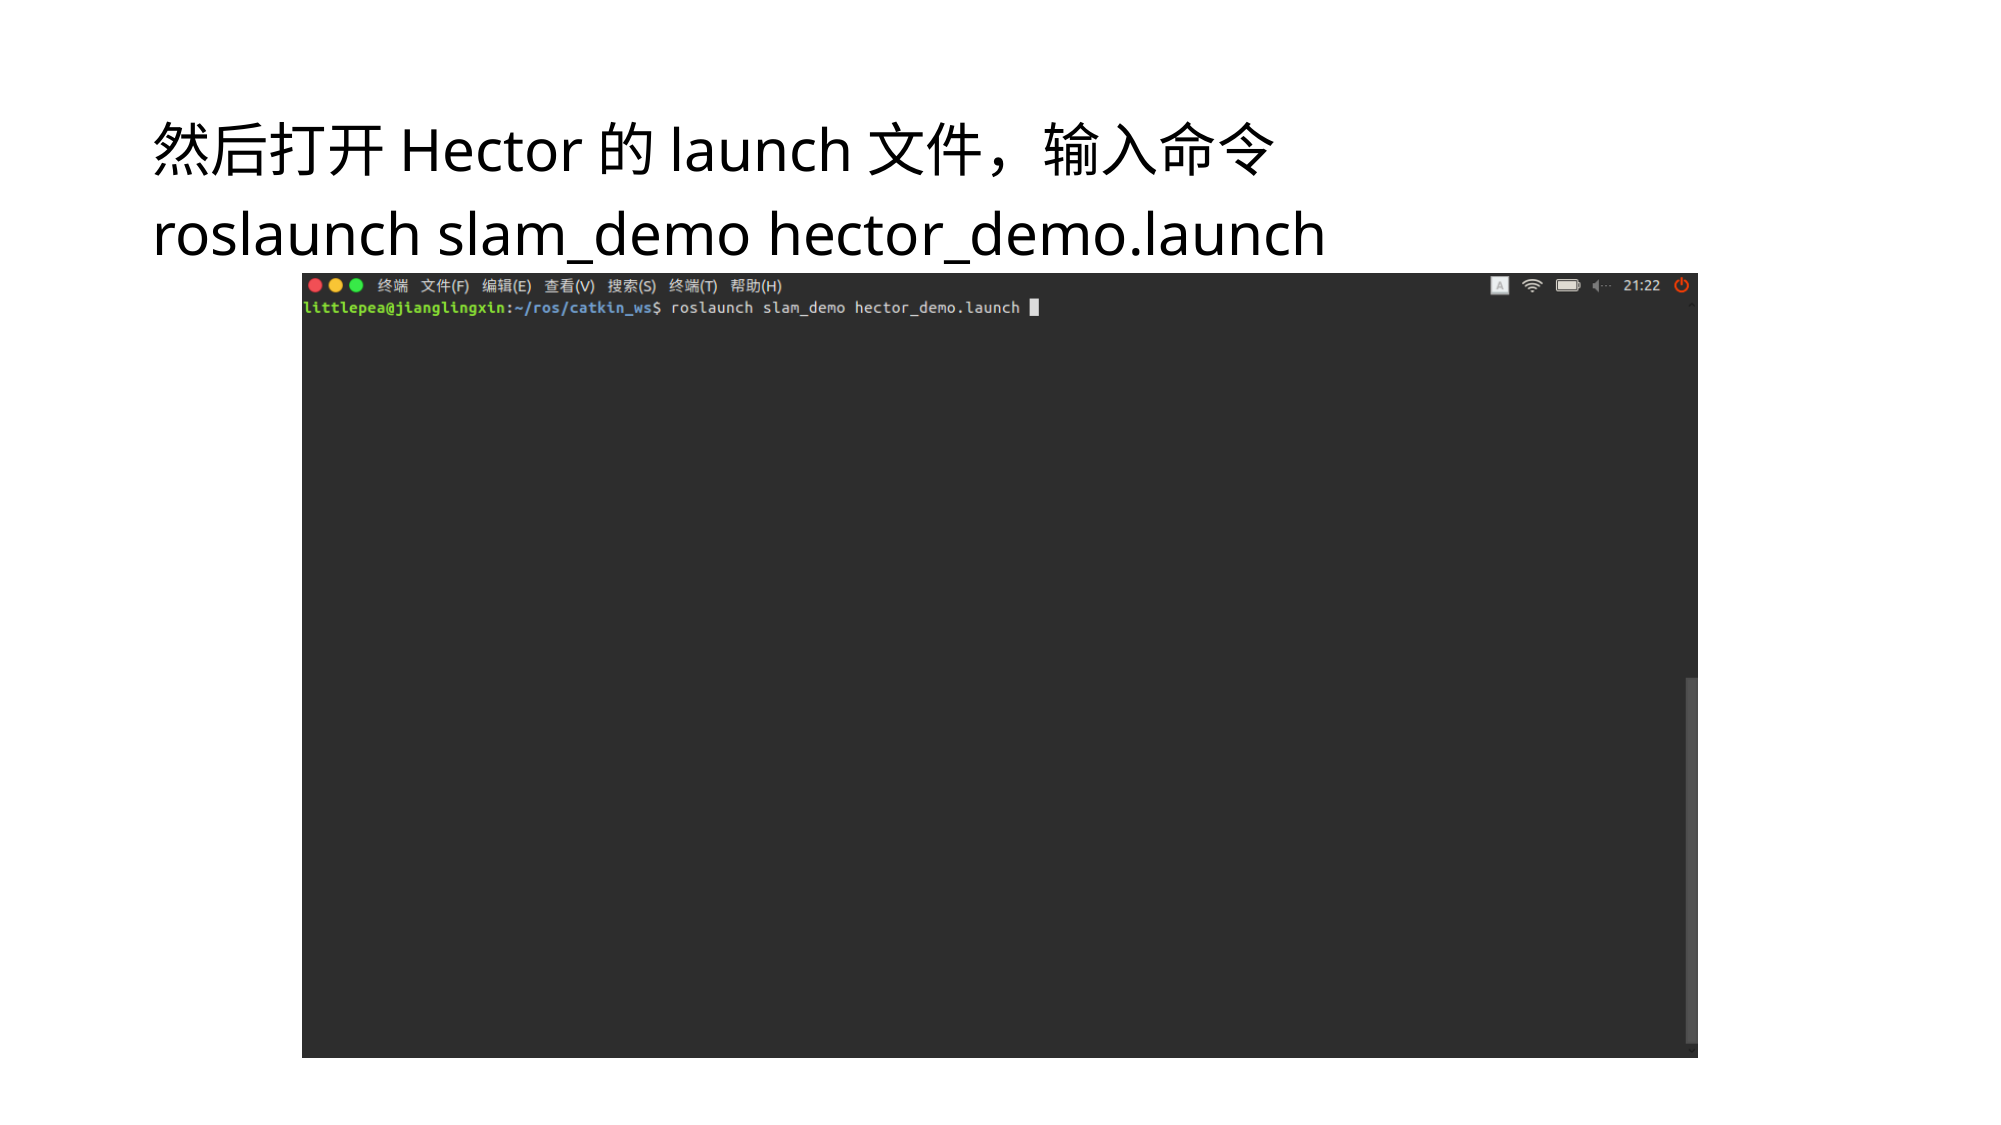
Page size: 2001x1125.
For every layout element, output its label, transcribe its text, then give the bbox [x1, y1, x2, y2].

list 然后打开Hector的launch文件，输入命令 roslaunch slam_demo hector_demo.launch [137, 113, 1863, 828]
picture [302, 273, 1698, 1058]
